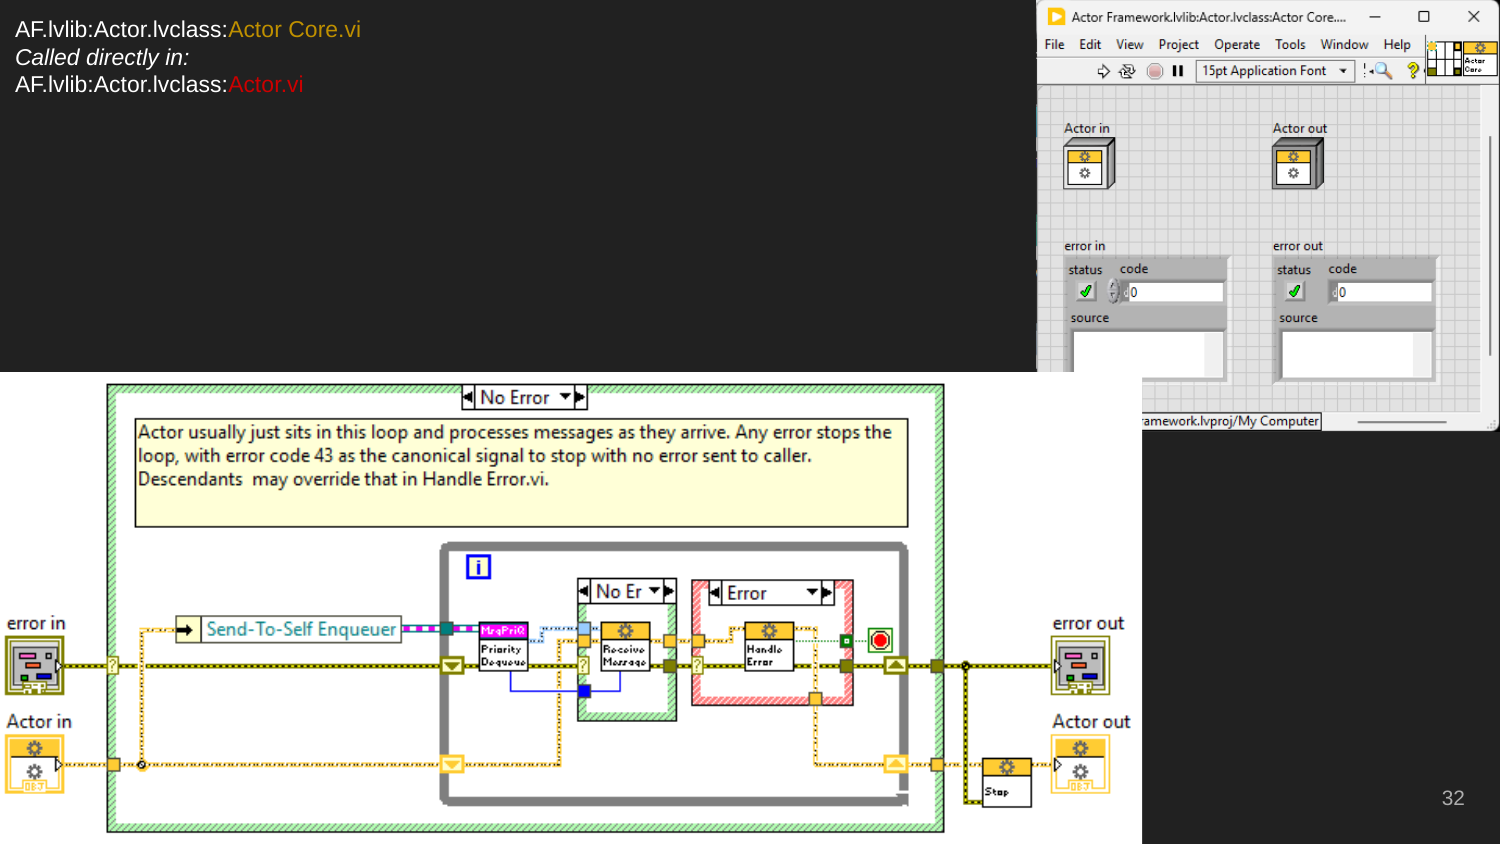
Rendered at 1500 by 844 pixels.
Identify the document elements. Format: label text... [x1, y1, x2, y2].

title AF.lvlib:Actor.lvclass:Actor Core.vi Called directly in: AF.lvlib:Actor.lvclass:Actor.vi [0, 0, 1034, 94]
slide_number ‹#› [1389, 764, 1480, 830]
picture [0, 0, 1500, 844]
